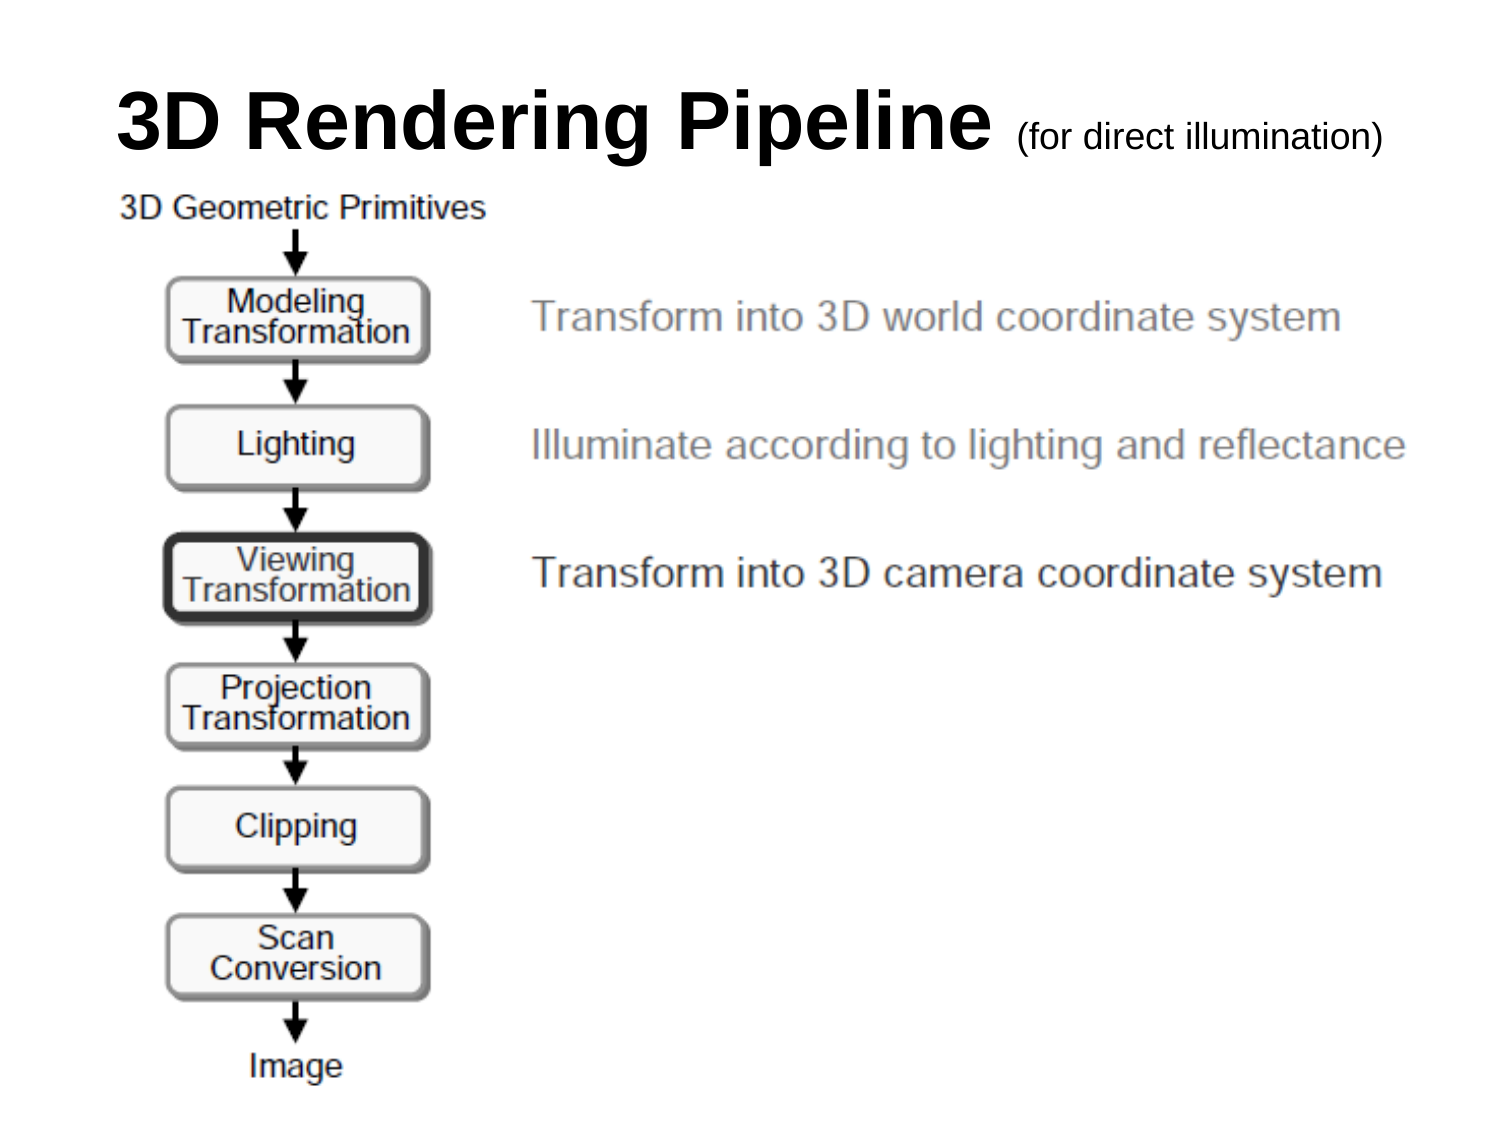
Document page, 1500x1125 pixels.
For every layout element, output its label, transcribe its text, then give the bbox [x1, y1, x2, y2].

picture [112, 187, 1417, 1088]
title 3D Rendering Pipeline (for direct illumination) [75, 45, 1425, 233]
